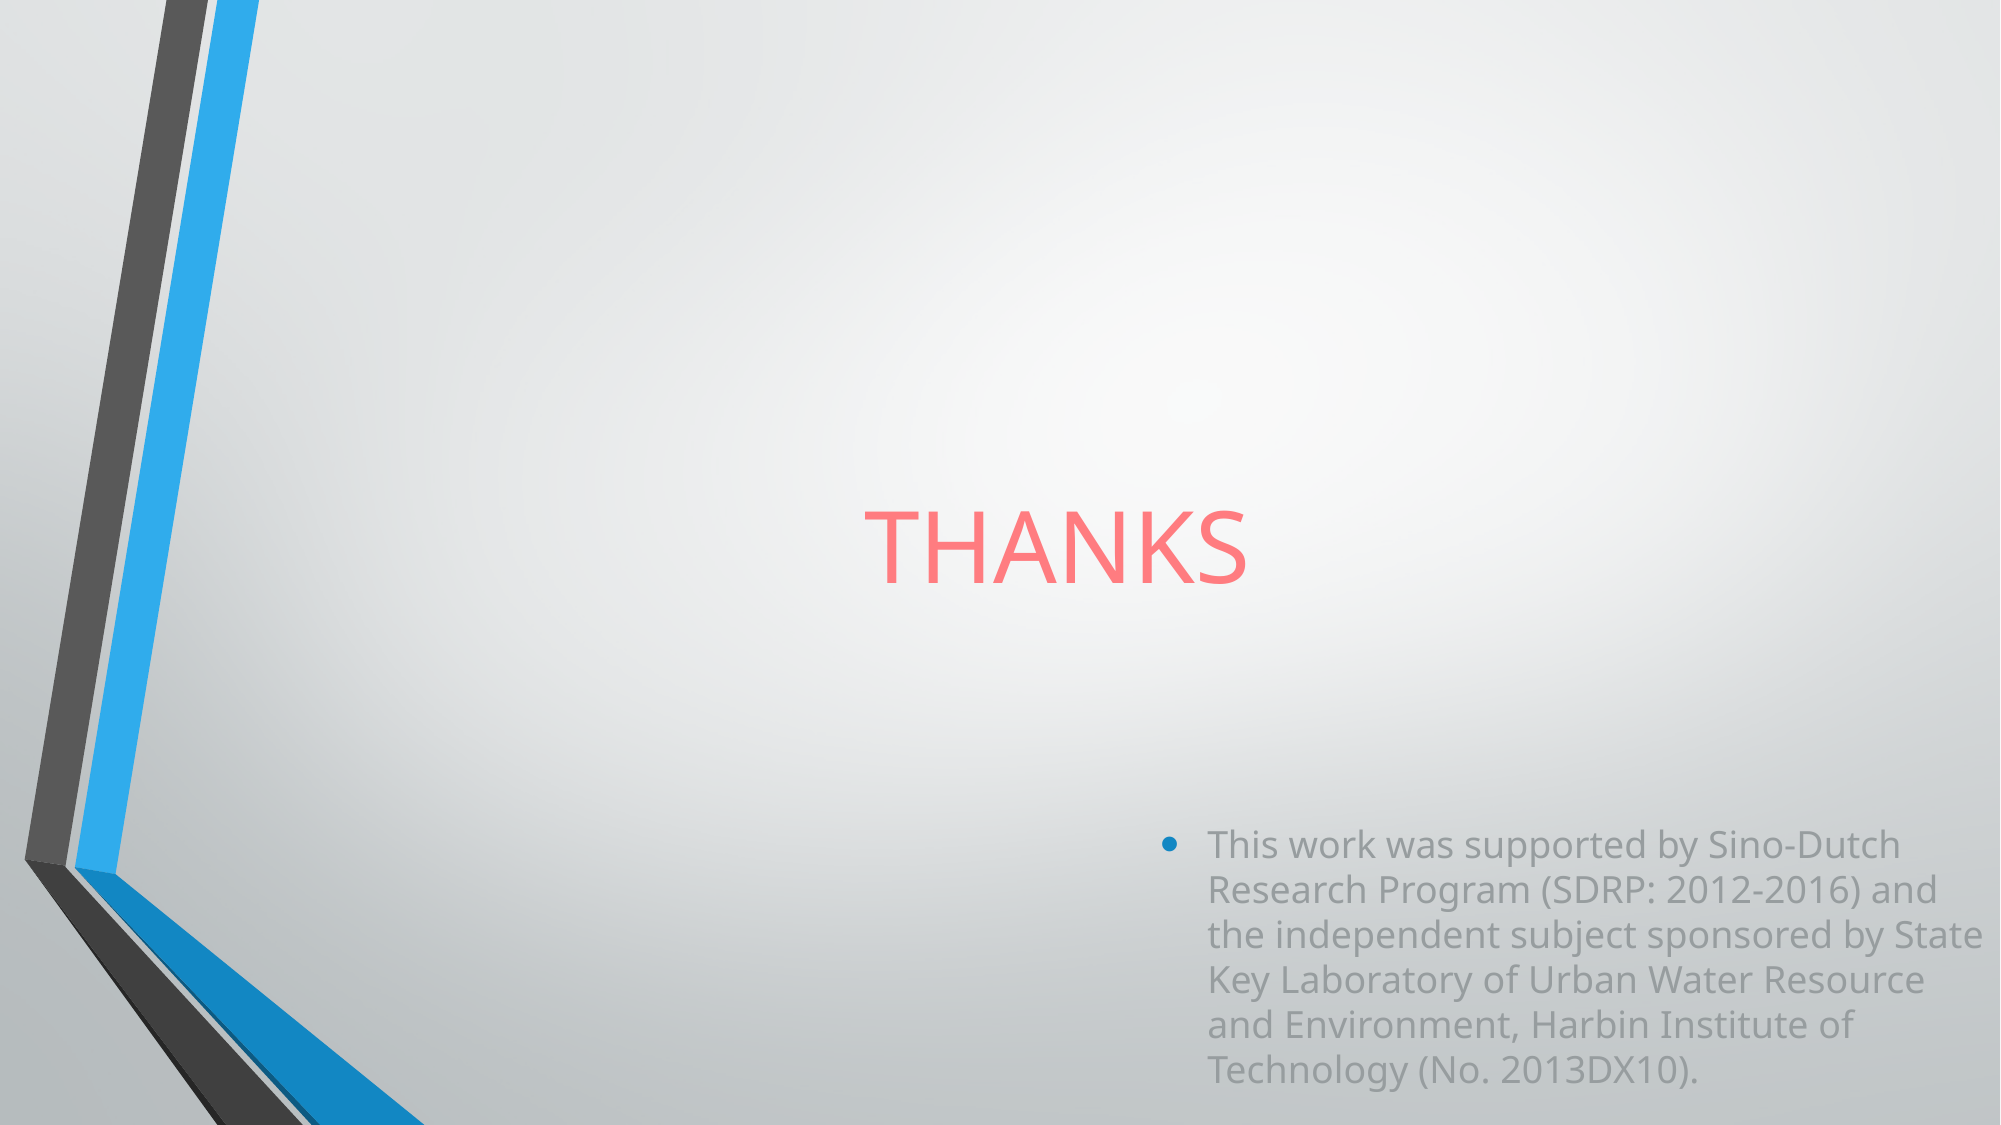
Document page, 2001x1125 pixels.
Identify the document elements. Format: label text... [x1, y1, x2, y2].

list This work was supported by Sino-Dutch Research Program (SDRP: 2012-2016) and the independent subject sponsored by State Key Laboratory of Urban Water Resource and Environment, Harbin Institute of Technology (No. 2013DX10). [1145, 699, 2000, 1125]
title THANKS [235, 399, 1880, 688]
